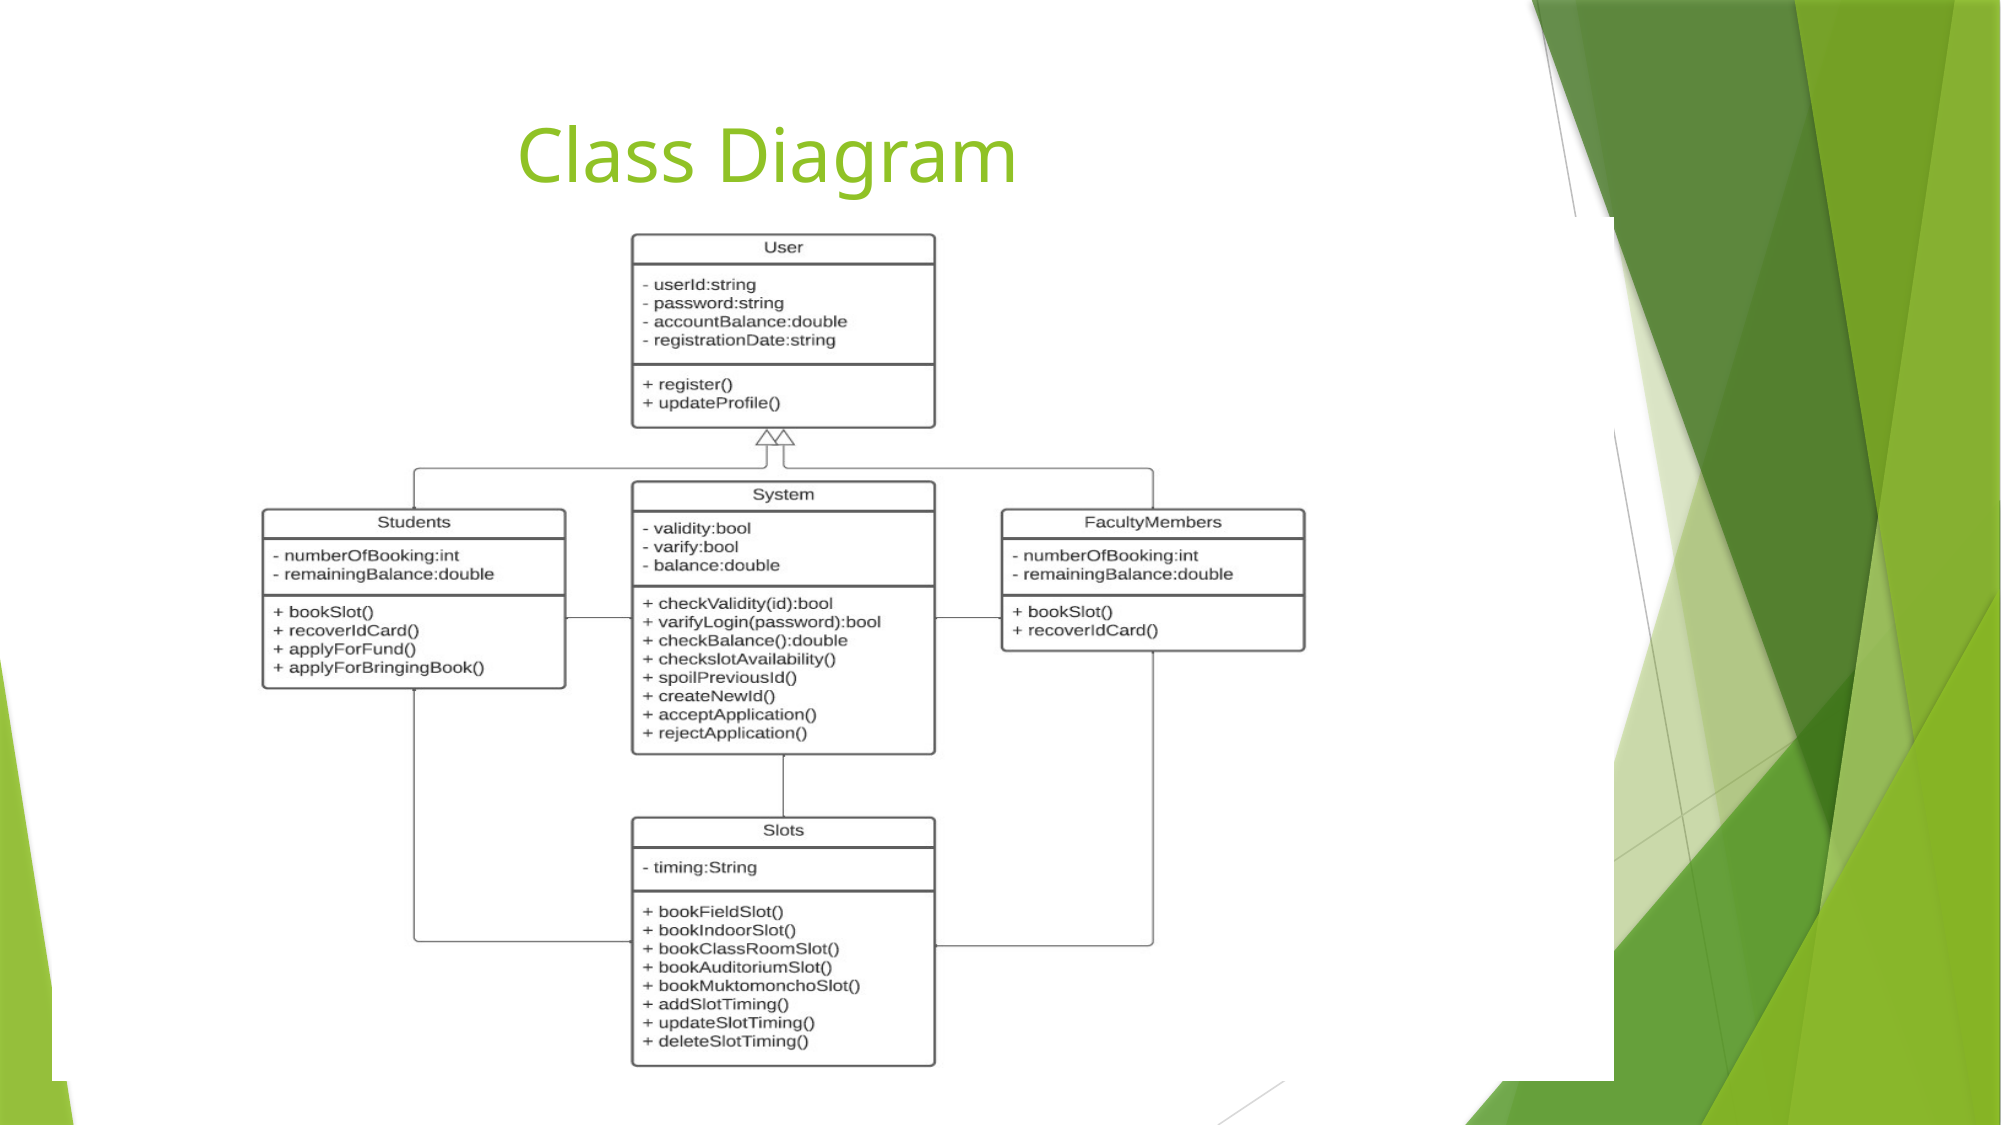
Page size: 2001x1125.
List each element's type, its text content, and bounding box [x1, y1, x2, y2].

title Class Diagram [111, 99, 1522, 216]
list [51, 216, 1615, 1081]
